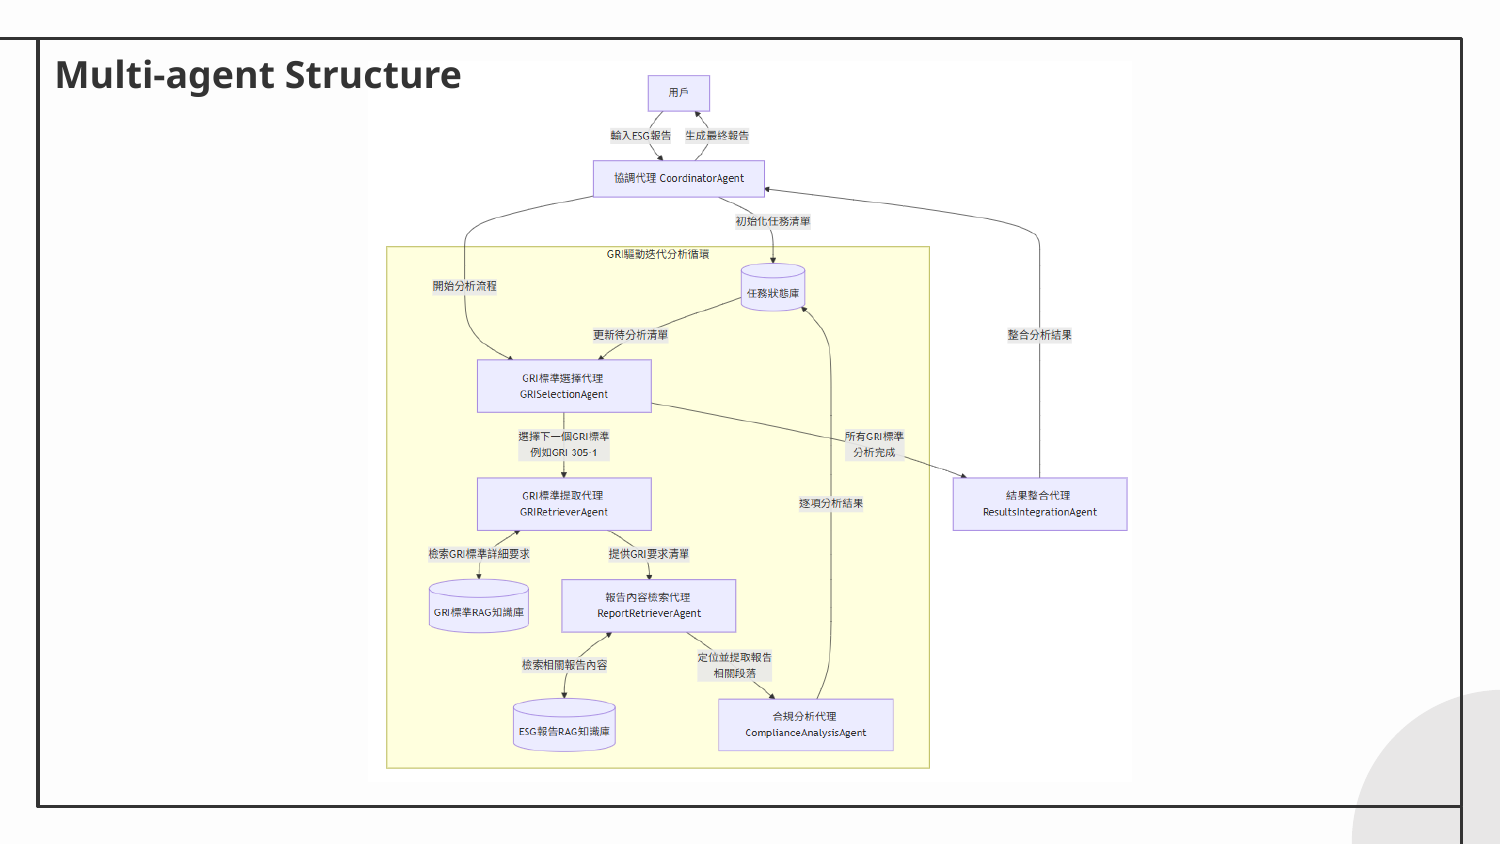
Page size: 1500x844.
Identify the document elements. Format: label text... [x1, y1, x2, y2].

text_box Multi-agent Structure [39, 35, 1048, 111]
picture [368, 61, 1132, 783]
